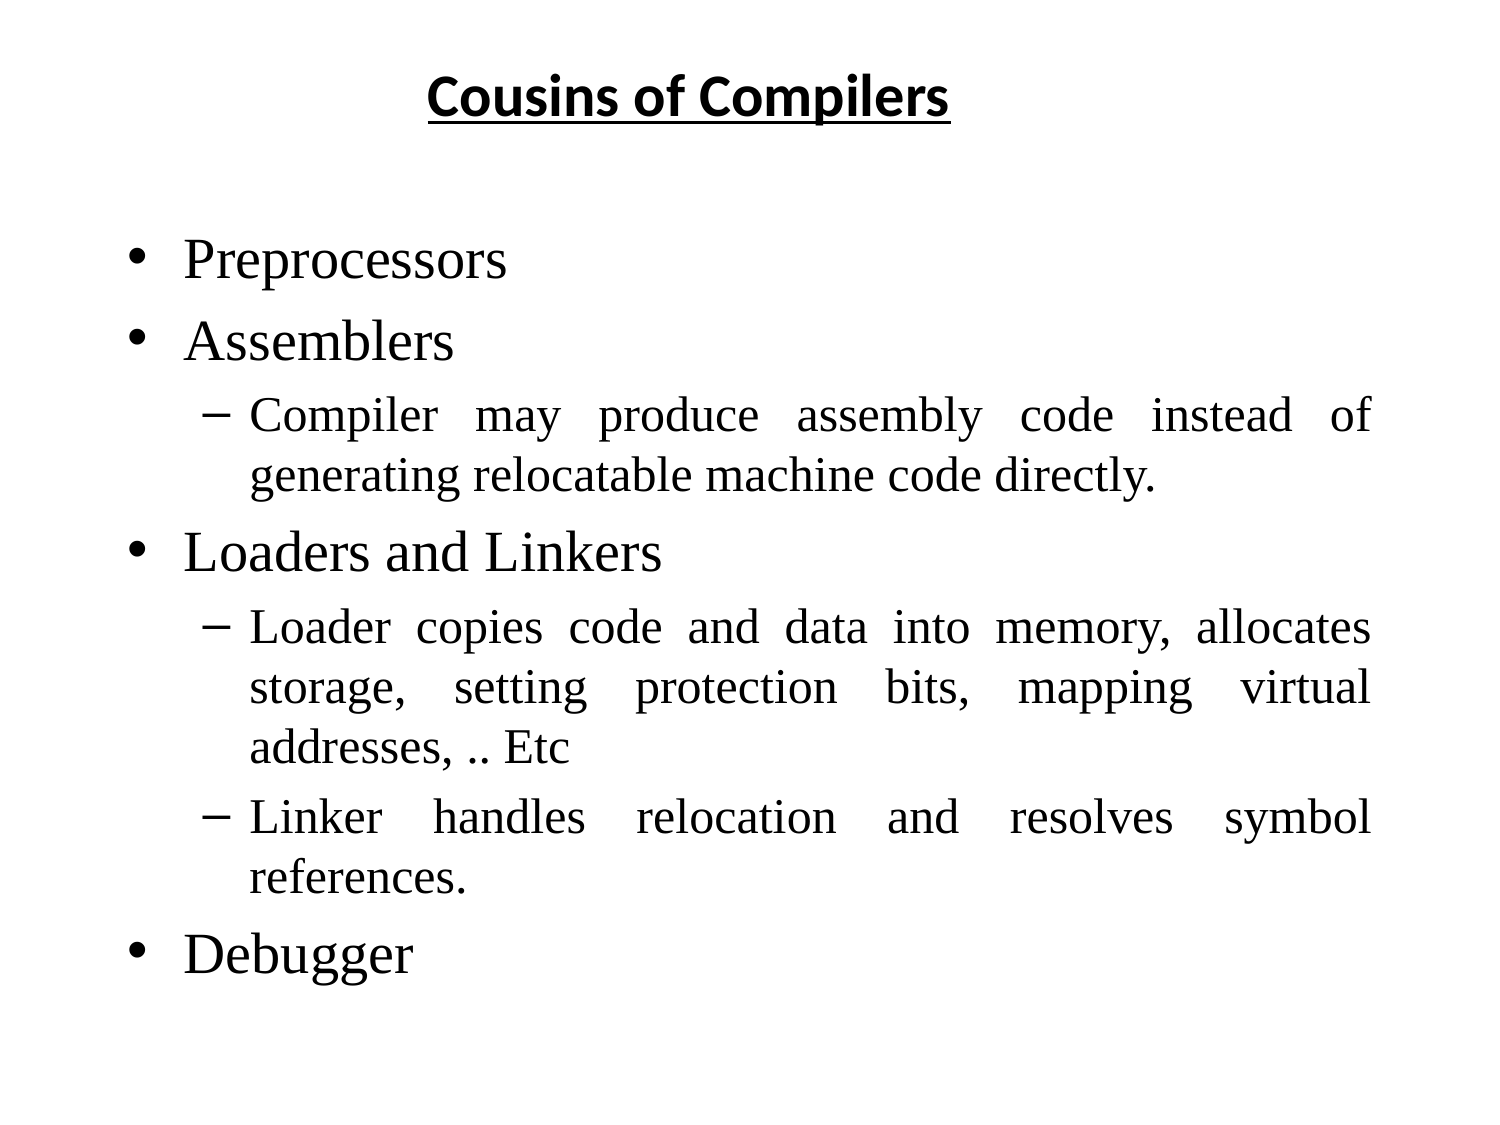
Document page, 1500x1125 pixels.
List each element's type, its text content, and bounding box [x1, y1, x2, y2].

title Cousins of Compilers [32, 37, 1347, 148]
list Preprocessors Assemblers Compiler may produce assembly code instead of generating relocatable machine code directly. Loaders and Linkers Loader copies code and data into memory, allocates storage, setting protection bits, mapping virtual addresses, .. Etc Linker handles relocation and resolves symbol references. Debugger [112, 212, 1388, 1013]
